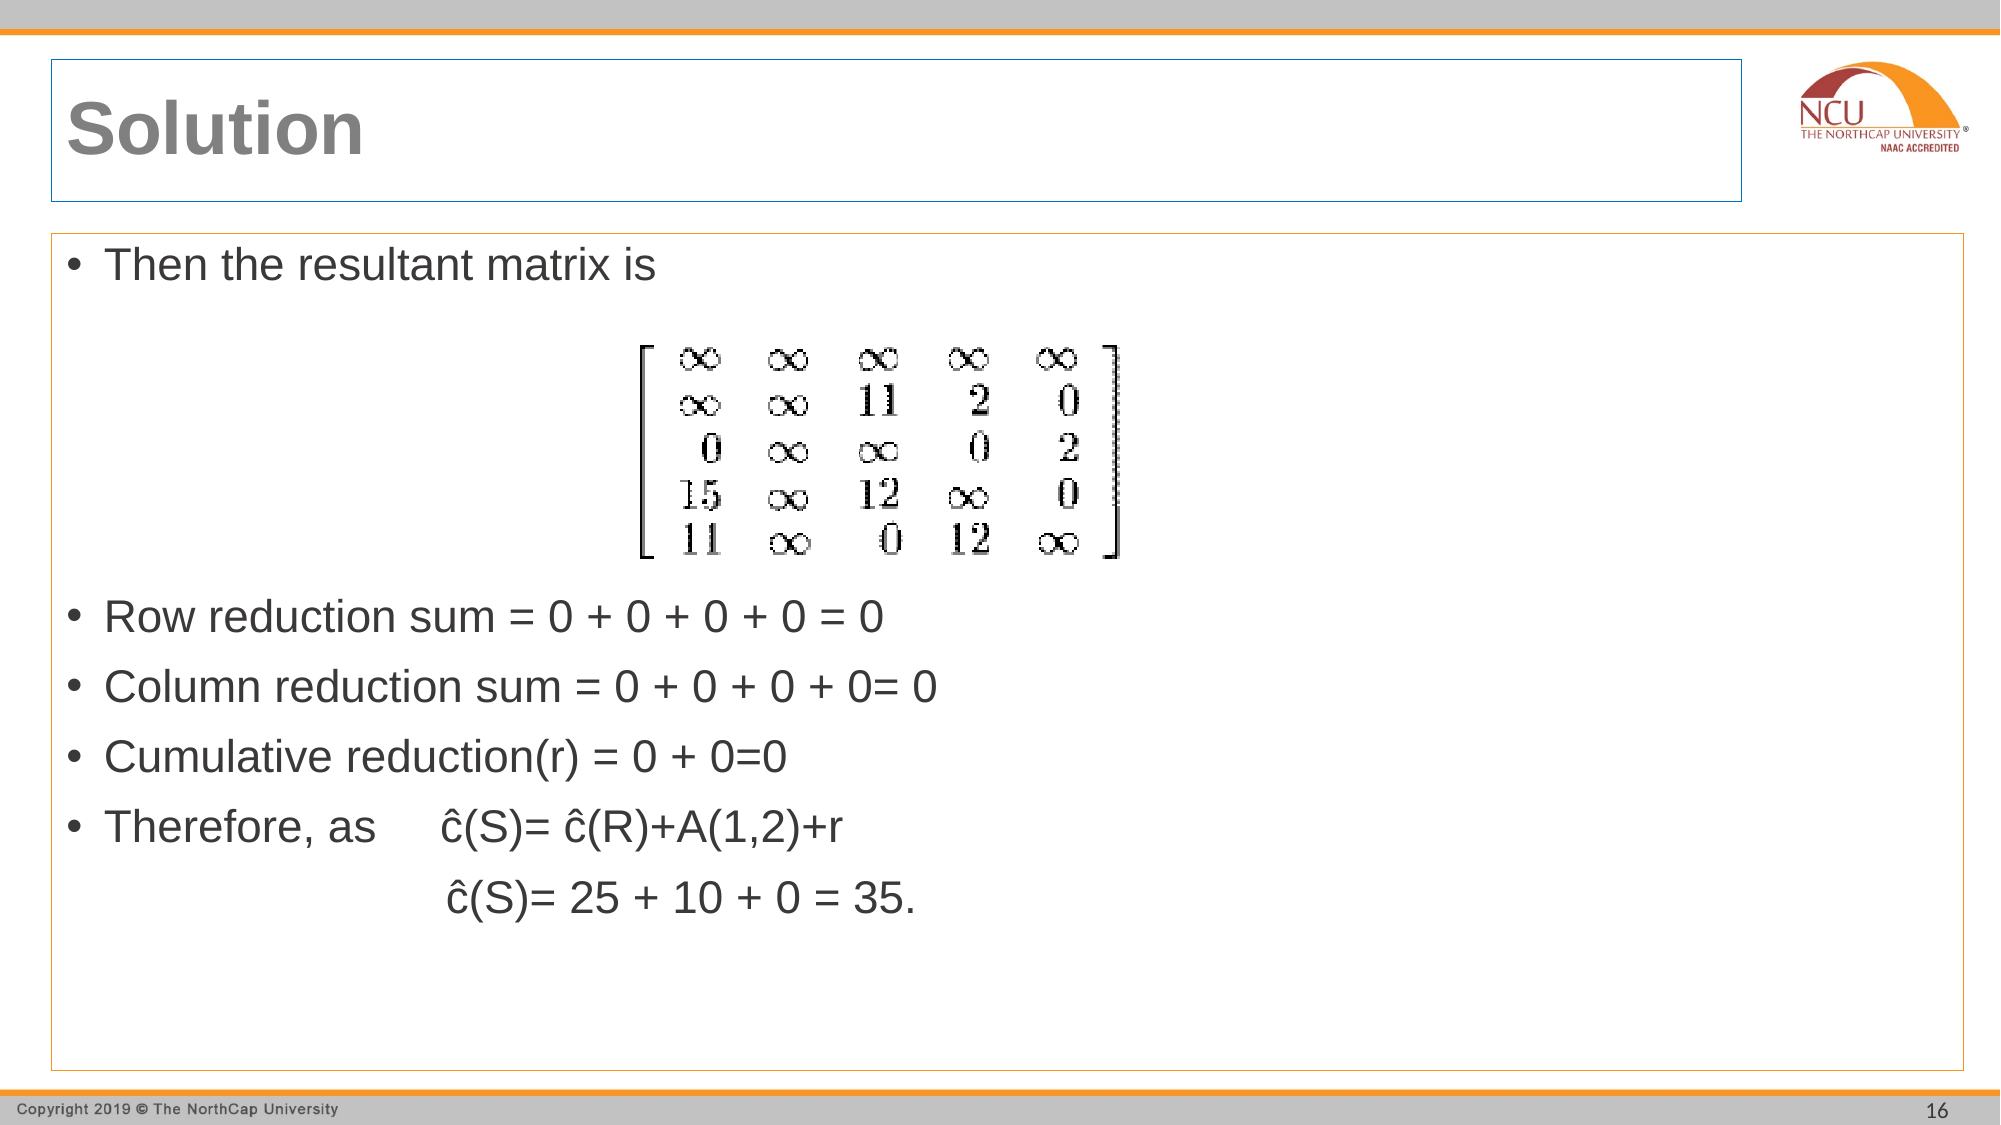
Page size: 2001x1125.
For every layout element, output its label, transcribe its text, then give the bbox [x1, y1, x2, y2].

slide_number 16 [1791, 1094, 1964, 1125]
title Solution [51, 59, 1742, 202]
picture [0, 0, 2000, 1125]
list Then the resultant matrix is Row reduction sum = 0 + 0 + 0 + 0 = 0 Column reduction sum = 0 + 0 + 0 + 0= 0 Cumulative reduction(r) = 0 + 0=0 Therefore, as ĉ(S)= ĉ(R)+A(1,2)+r ĉ(S)= 25 + 10 + 0 = 35. [51, 233, 1964, 1071]
